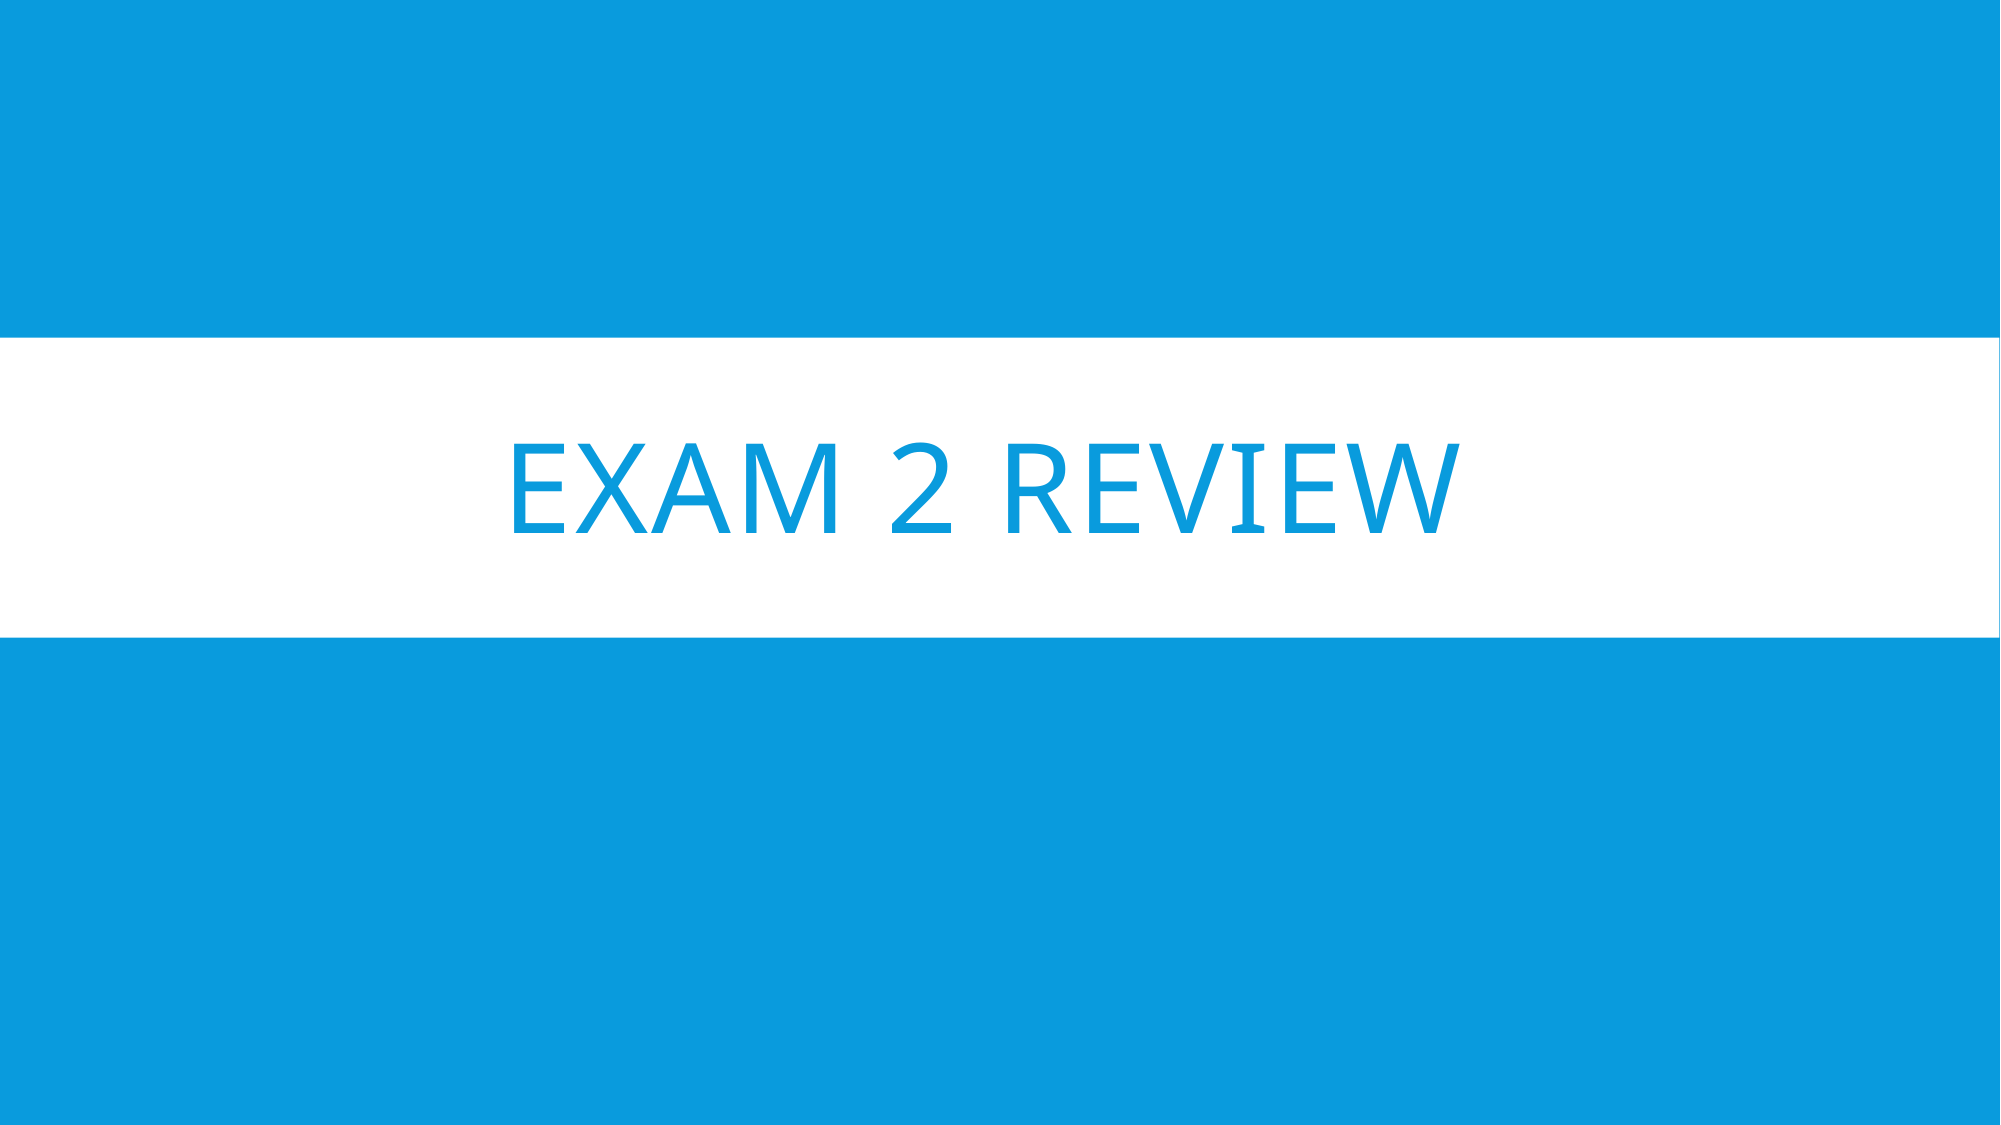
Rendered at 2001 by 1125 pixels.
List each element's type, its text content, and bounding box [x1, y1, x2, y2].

title Exam 2 Review [60, 355, 1942, 641]
